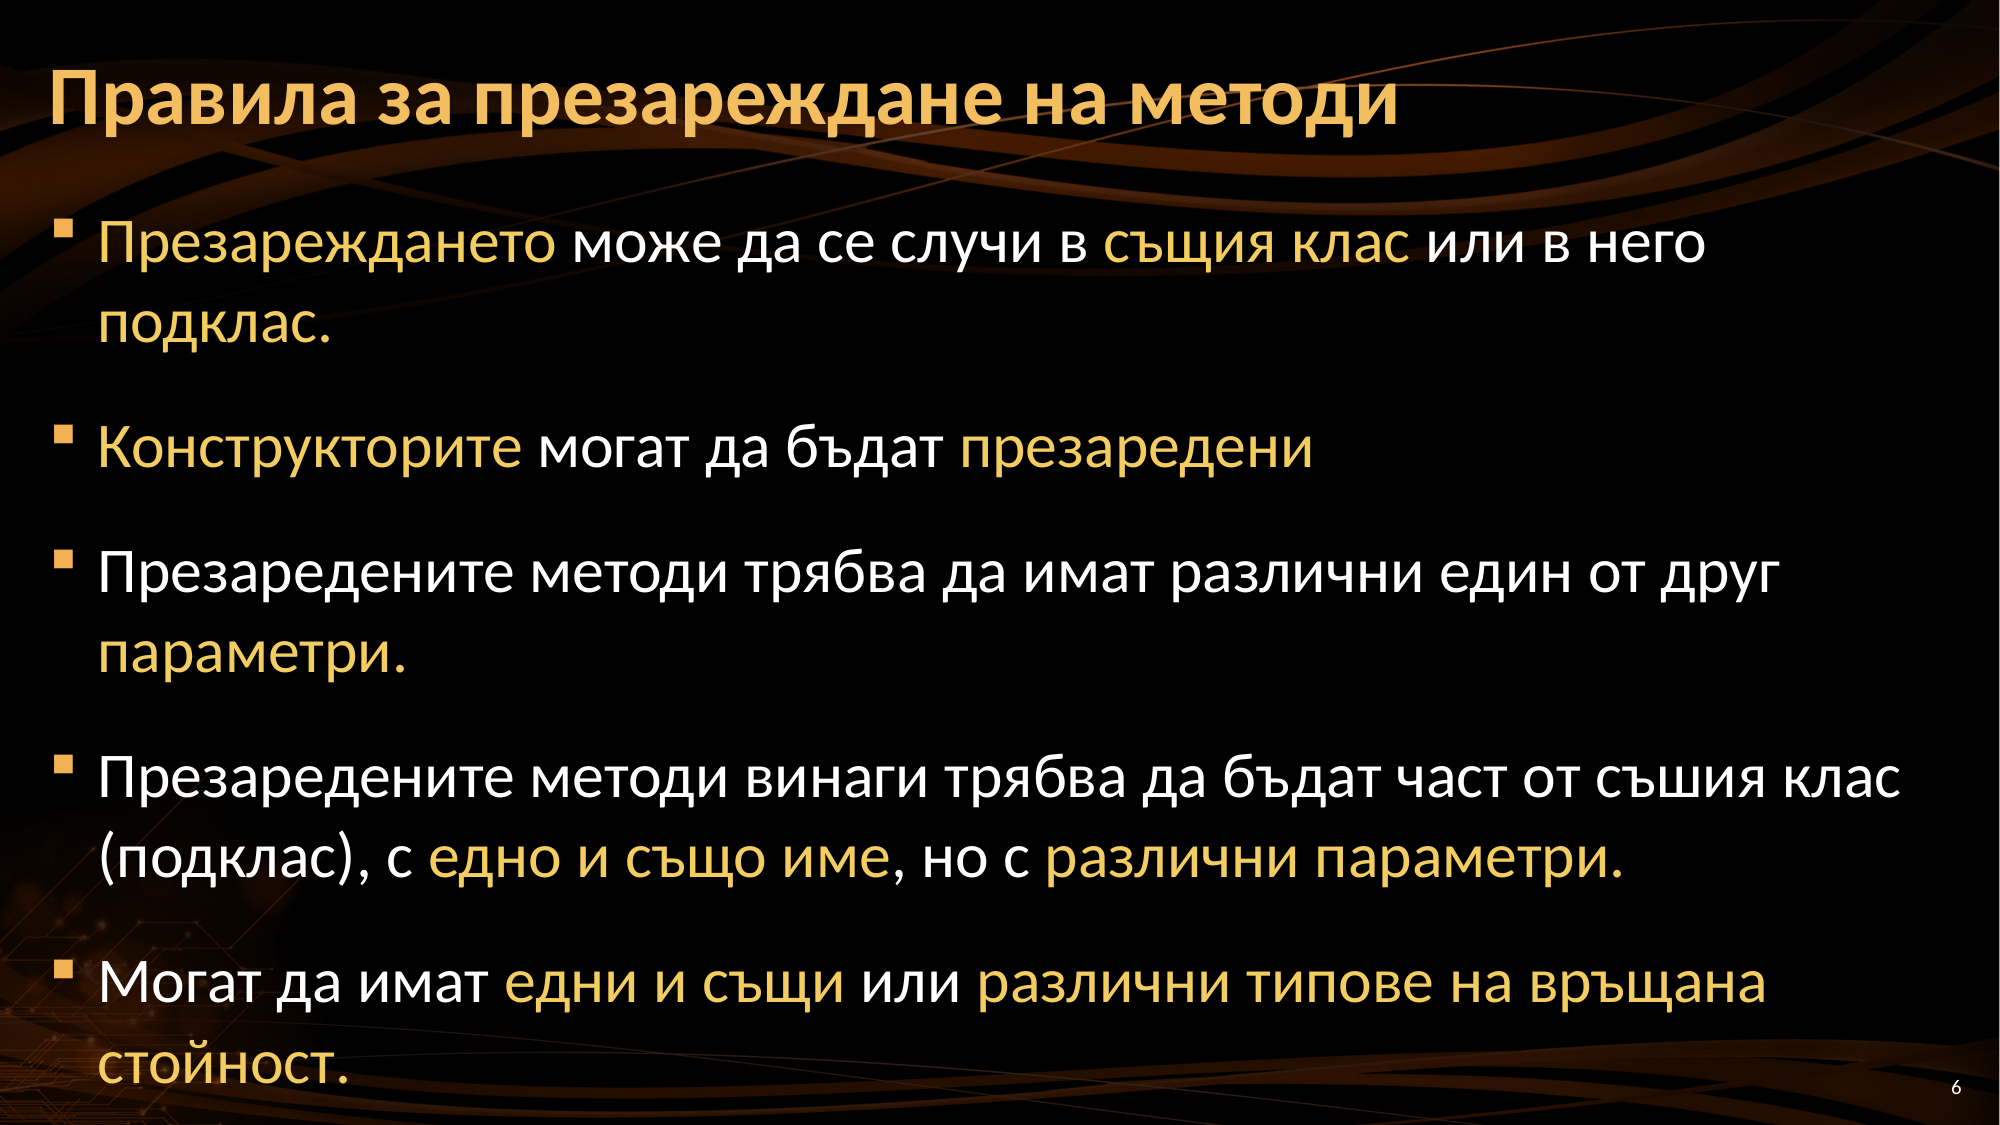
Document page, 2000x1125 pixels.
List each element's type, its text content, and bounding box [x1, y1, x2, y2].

list Презареждането може да се случи в същия клас или в него подклас. Конструкторите могат да бъдат презаредени Презаредените методи трябва да имат различни един от друг параметри. Презаредените методи винаги трябва да бъдат част от съшия клас (подклас), с едно и също име, но с различни параметри. Могат да имат едни и същи или различни типове на връщана стойност. [31, 188, 1968, 1103]
picture [0, 0, 2000, 1125]
title Правила за презареждане на методи [30, 6, 1602, 189]
